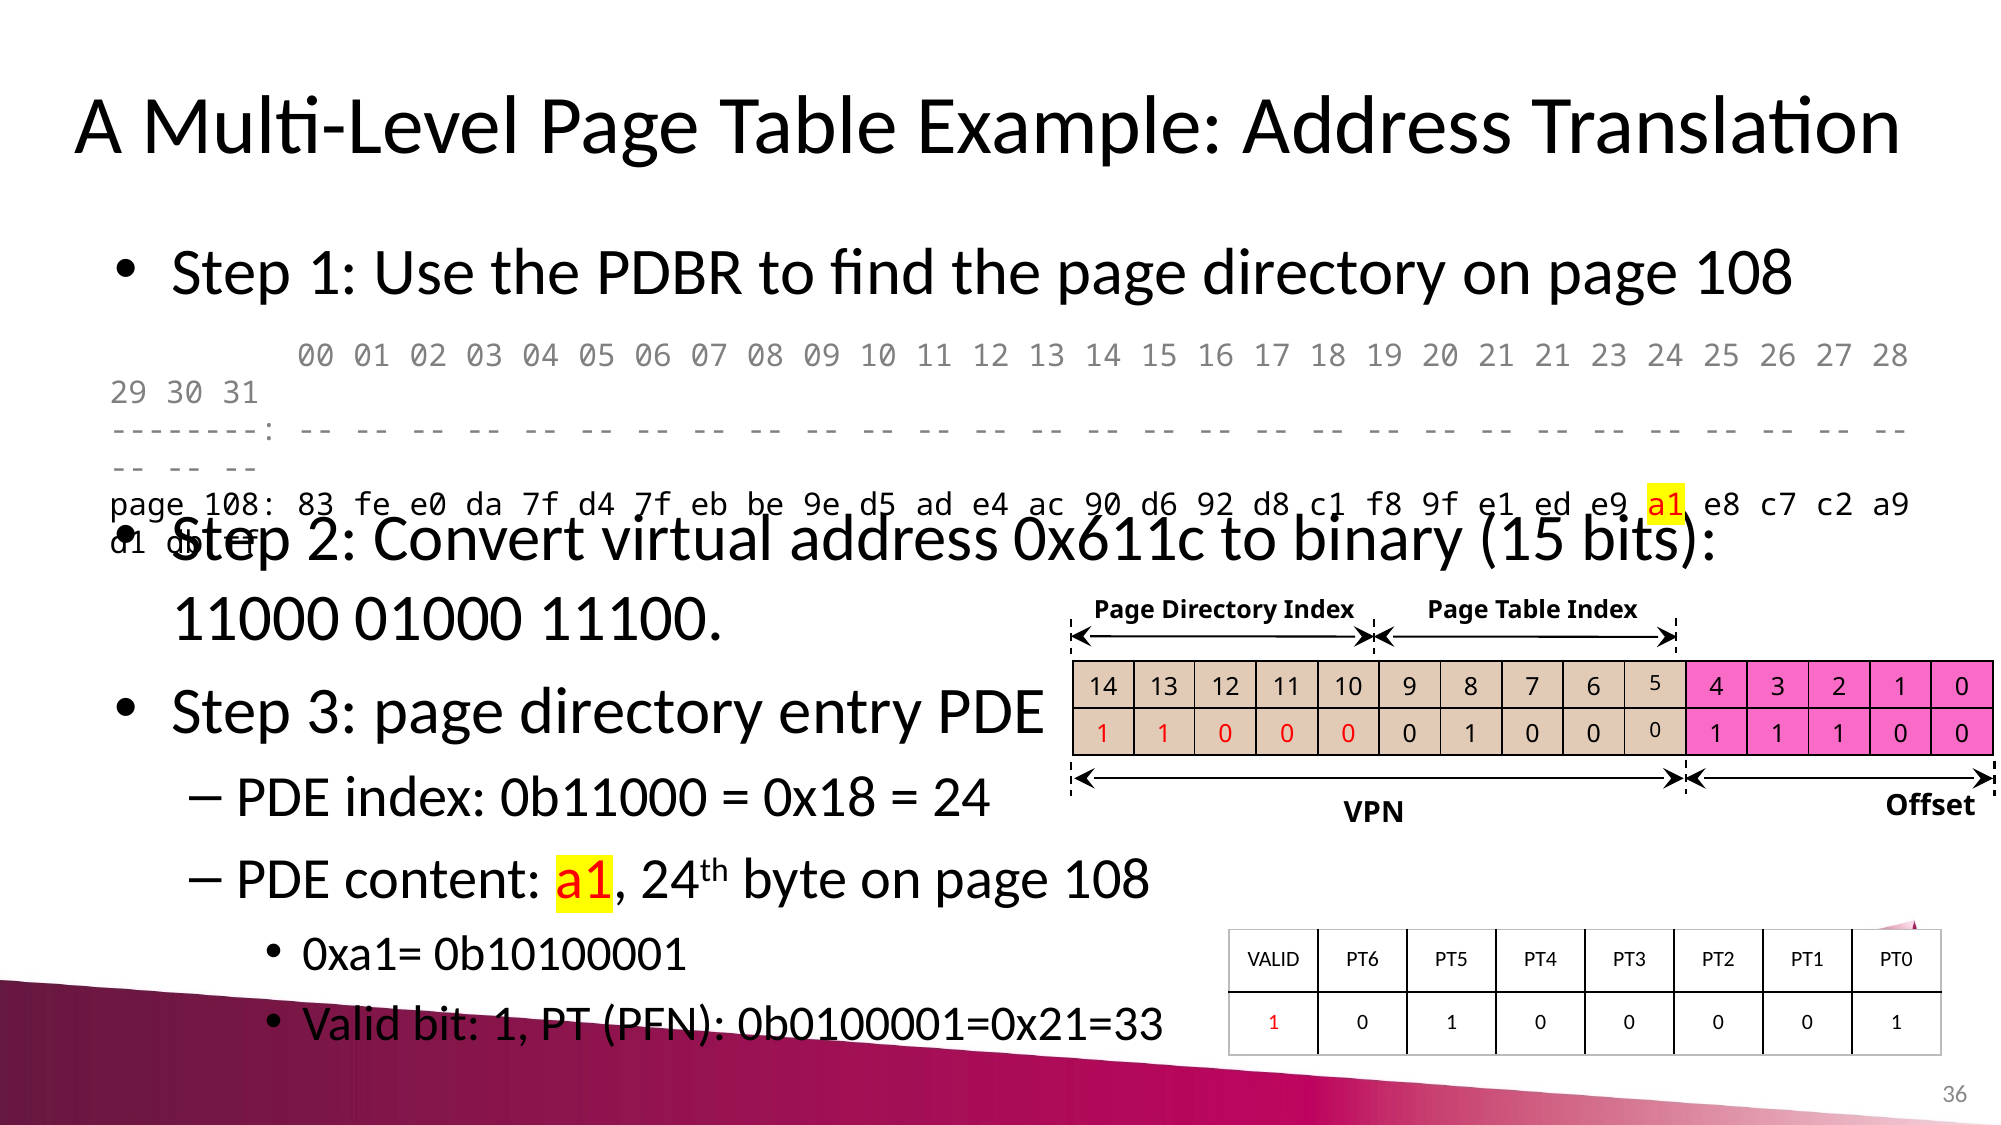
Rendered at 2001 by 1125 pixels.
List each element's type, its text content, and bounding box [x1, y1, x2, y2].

table_cell 1 [1748, 709, 1808, 754]
table_header 1 [1871, 662, 1930, 707]
table_header VALID [1230, 930, 1317, 991]
table_cell 0 [1564, 709, 1624, 754]
table_cell 1 [1687, 709, 1746, 754]
table_header 8 [1441, 662, 1501, 707]
table_header PT2 [1675, 930, 1762, 991]
table_cell 1 [1441, 709, 1501, 754]
table_header 11 [1257, 662, 1317, 707]
table_header 2 [1809, 662, 1869, 707]
table_cell 1 [1809, 709, 1869, 754]
table_header 9 [1380, 662, 1440, 707]
table_cell 1 [1230, 993, 1317, 1054]
table_cell 0 [1764, 993, 1851, 1054]
picture [0, 0, 2001, 1125]
table_header 7 [1503, 662, 1562, 707]
table_cell 0 [1380, 709, 1440, 754]
table_header 4 [1687, 662, 1746, 707]
table_header 10 [1319, 662, 1378, 707]
table_cell 0 [1586, 993, 1673, 1054]
table_cell 0 [1195, 709, 1255, 754]
text_box Offset [1870, 787, 1991, 829]
table_header PT4 [1497, 930, 1584, 991]
table_header 0 [1932, 662, 1992, 707]
table_cell 0 [1497, 993, 1584, 1054]
table_cell 0 [1319, 993, 1406, 1054]
table_header 14 [1074, 662, 1133, 707]
list Step 1: Use the PDBR to find the page directory on page 108 Step 2: Convert virtual address 0x611c to binary (15 bits): 11000 01000 11100. Step 3: page directory entry PDE PDE index: 0b11000 = 0x18 = 24 PDE content: a1, 24th byte on page 108 0xa1= 0b10100001 Valid bit: 1, PT (PFN): 0b0100001=0x21=33 [99, 219, 1900, 327]
table_cell 1 [1408, 993, 1495, 1054]
table_header PT5 [1408, 930, 1495, 991]
table_header PT6 [1319, 930, 1406, 991]
table_header 3 [1748, 662, 1808, 707]
table_cell 1 [1853, 993, 1940, 1054]
slide_number 36 [1767, 1070, 1983, 1115]
table_header 13 [1135, 662, 1194, 707]
table_cell 1 [1135, 709, 1194, 754]
text_box VPN [1329, 787, 1420, 836]
table_cell 0 [1871, 709, 1930, 754]
table_header PT3 [1586, 930, 1673, 991]
title A Multi-Level Page Table Example: Address Translation [7, 45, 1971, 197]
table_header 5 [1625, 662, 1685, 707]
text_box Page Table Index [1412, 586, 1654, 631]
table_cell 0 [1625, 709, 1685, 754]
table_cell 0 [1503, 709, 1562, 754]
table_header 12 [1195, 662, 1255, 707]
table_cell 0 [1257, 709, 1317, 754]
table_cell 0 [1932, 709, 1992, 754]
table_cell 1 [1074, 709, 1133, 754]
table_header PT0 [1853, 930, 1940, 991]
table_cell 0 [1319, 709, 1378, 754]
table_header PT1 [1764, 930, 1851, 991]
list Step 1: Use the PDBR to find the page directory on page 108 Step 2: Convert virtual address 0x611c to binary (15 bits): 11000 01000 11100. Step 3: page directory entry PDE PDE index: 0b11000 = 0x18 = 24 PDE content: a1, 24th byte on page 108 0xa1= 0b10100001 Valid bit: 1, PT (PFN): 0b0100001=0x21=33 [99, 567, 1900, 1047]
text_box Page Directory Index [1078, 586, 1370, 632]
table_header 6 [1564, 662, 1624, 707]
text_box 00 01 02 03 04 05 06 07 08 09 10 11 12 13 14 15 16 17 18 19 20 21 21 23 24 25 26 27 28 29 30 31 --------: -- -- -- -- -- -- -- -- -- -- -- -- -- -- -- -- -- -- -- -- -- -- -- -- -- -- -- -- -- -- -- -- page 108: 83 fe e0 da 7f d4 7f eb be 9e d5 ad e4 ac 90 d6 92 d8 c1 f8 9f e1 ed e9 a1 e8 c7 c2 a9 d1 db ff [94, 327, 1936, 567]
table_cell 0 [1675, 993, 1762, 1054]
